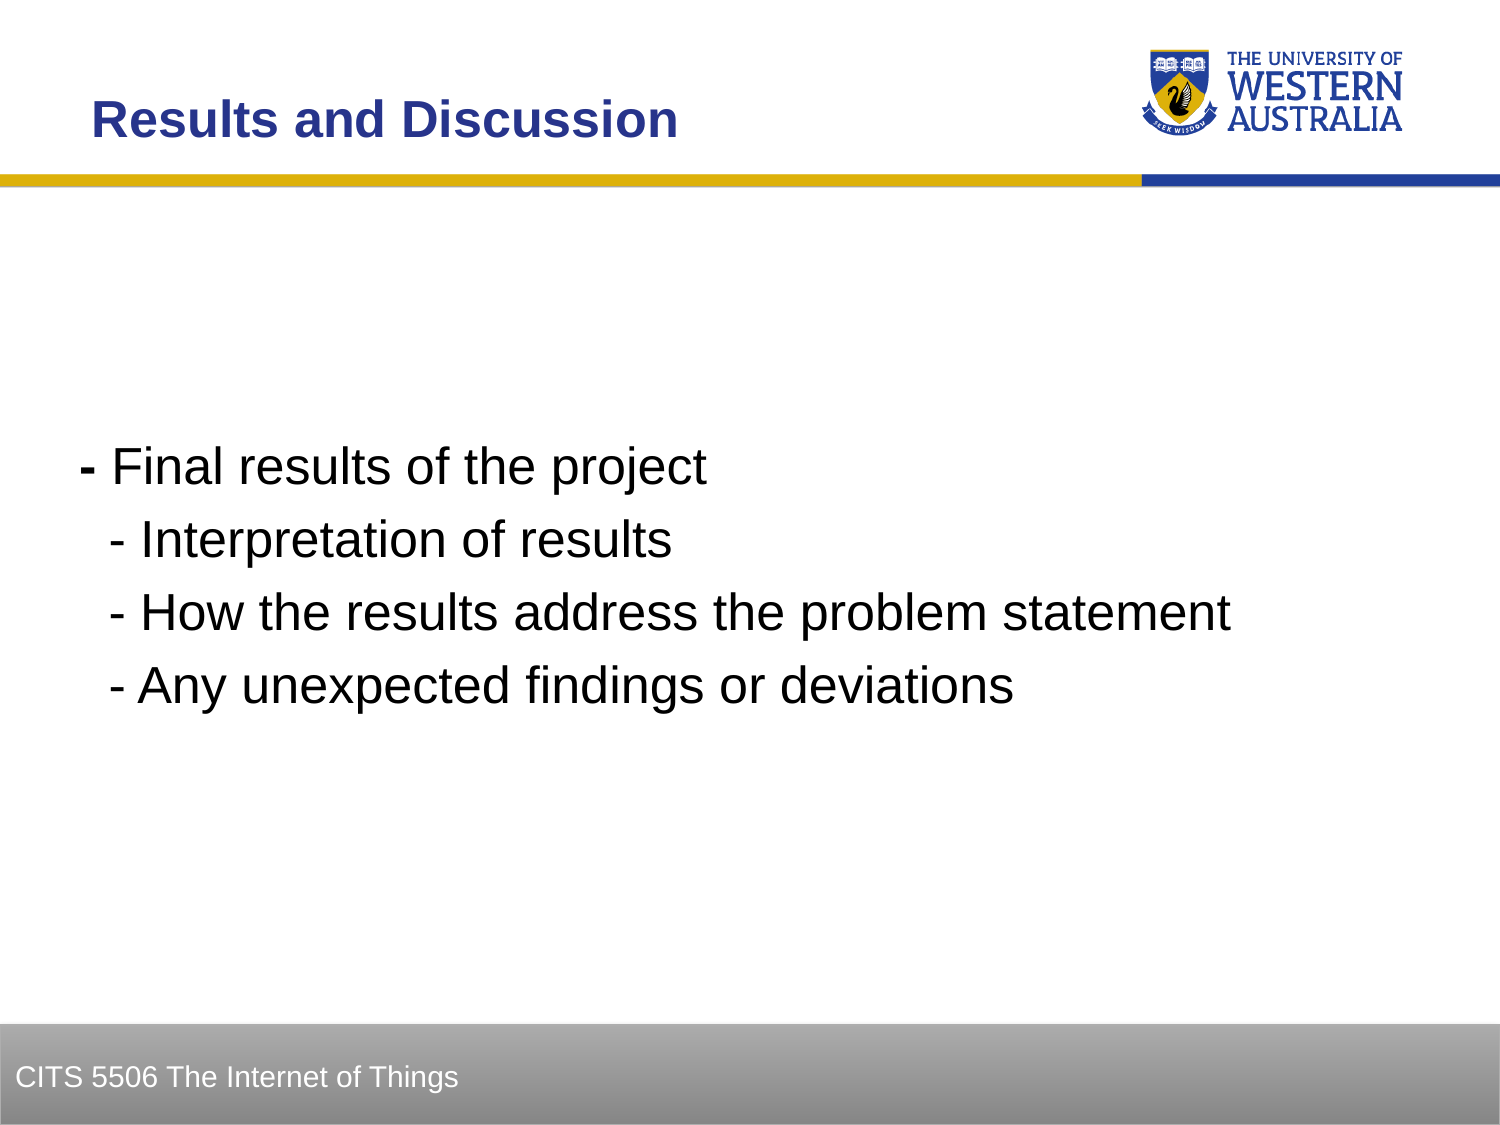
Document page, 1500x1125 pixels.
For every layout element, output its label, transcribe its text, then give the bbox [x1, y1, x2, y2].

list Results and Discussion [76, 78, 1069, 173]
picture [0, 0, 1500, 187]
list - Final results of the project - Interpretation of results - How the results address the problem statement - Any unexpected findings or deviations [50, 425, 1400, 738]
slide_number 11 [1100, 1025, 1450, 1125]
footer [62, 1037, 938, 1125]
